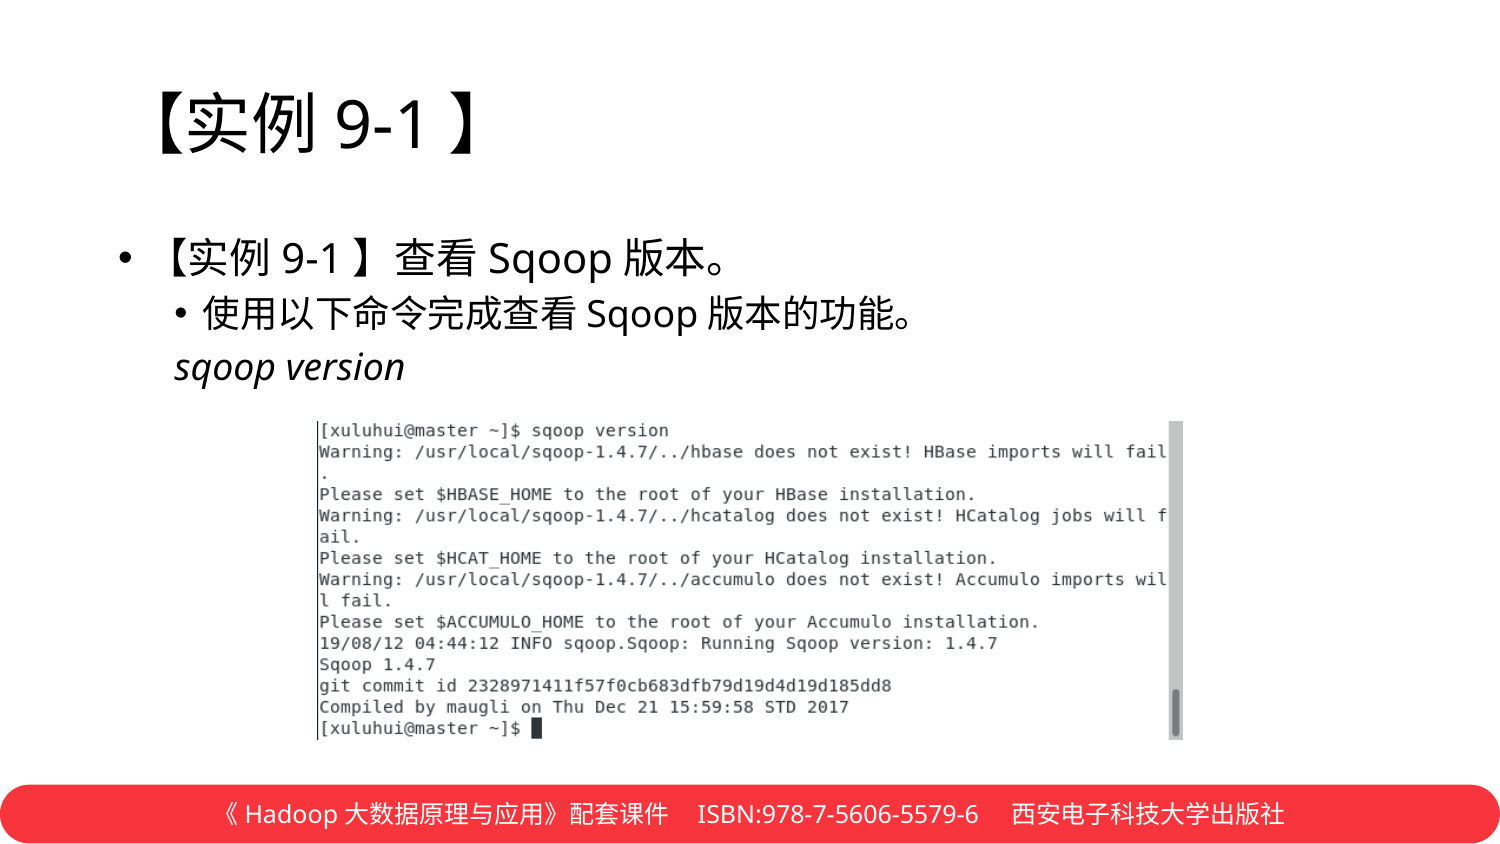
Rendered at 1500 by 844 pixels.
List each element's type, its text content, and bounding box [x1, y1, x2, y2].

list 【实例9-1】查看Sqoop版本。 使用以下命令完成查看Sqoop版本的功能。 sqoop version [103, 224, 1397, 760]
picture [317, 421, 1183, 740]
title 【实例9-1】 [103, 44, 1397, 208]
